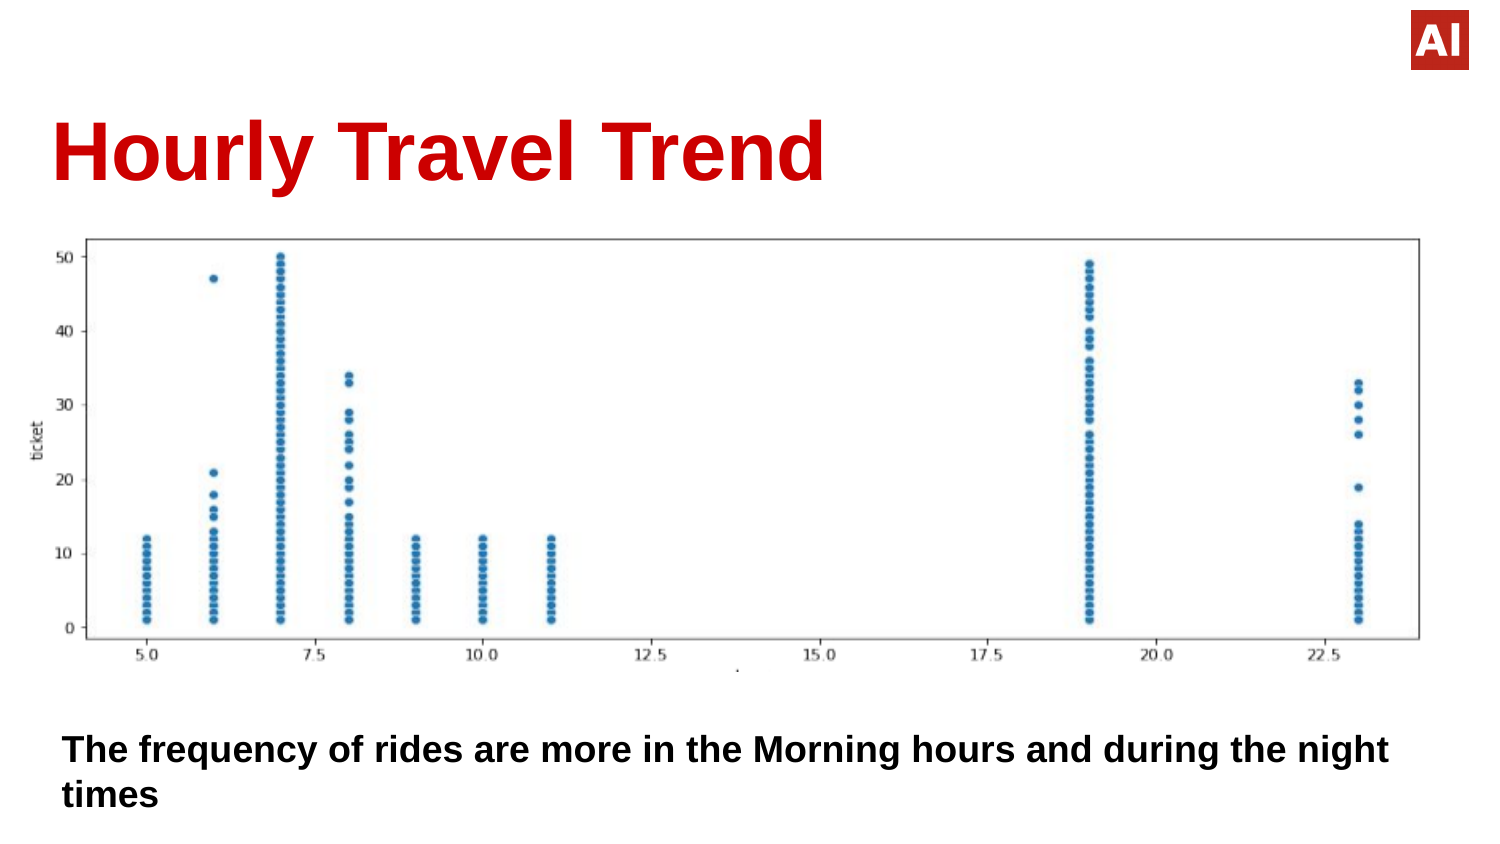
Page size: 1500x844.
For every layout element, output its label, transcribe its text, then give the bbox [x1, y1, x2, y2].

picture [1411, 10, 1469, 70]
title Hourly Travel Trend [35, 123, 1353, 210]
text_box The frequency of rides are more in the Morning hours and during the night times [46, 717, 1433, 823]
picture [11, 211, 1434, 673]
